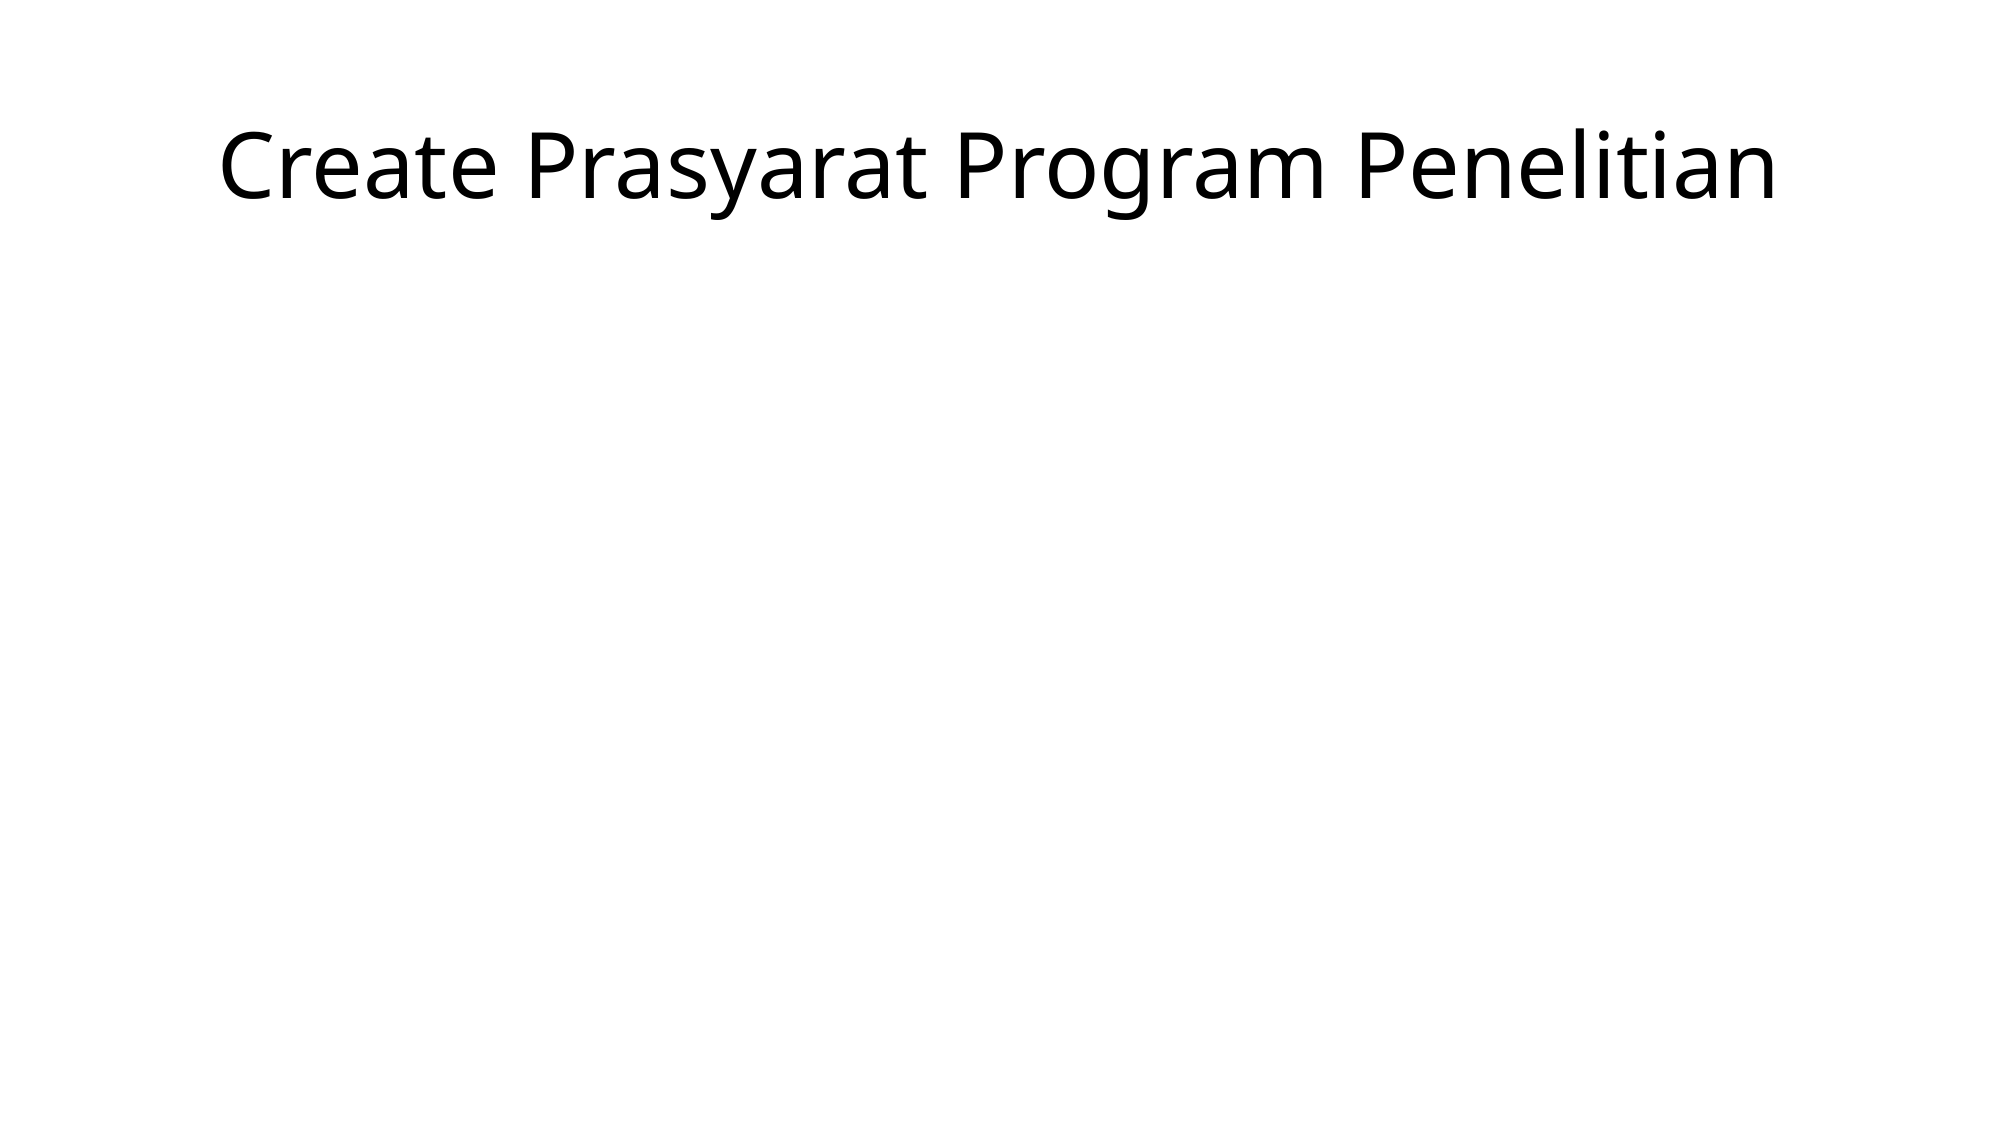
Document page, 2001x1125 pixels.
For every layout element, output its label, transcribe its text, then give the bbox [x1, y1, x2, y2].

title Create Prasyarat Program Penelitian [137, 59, 1863, 278]
